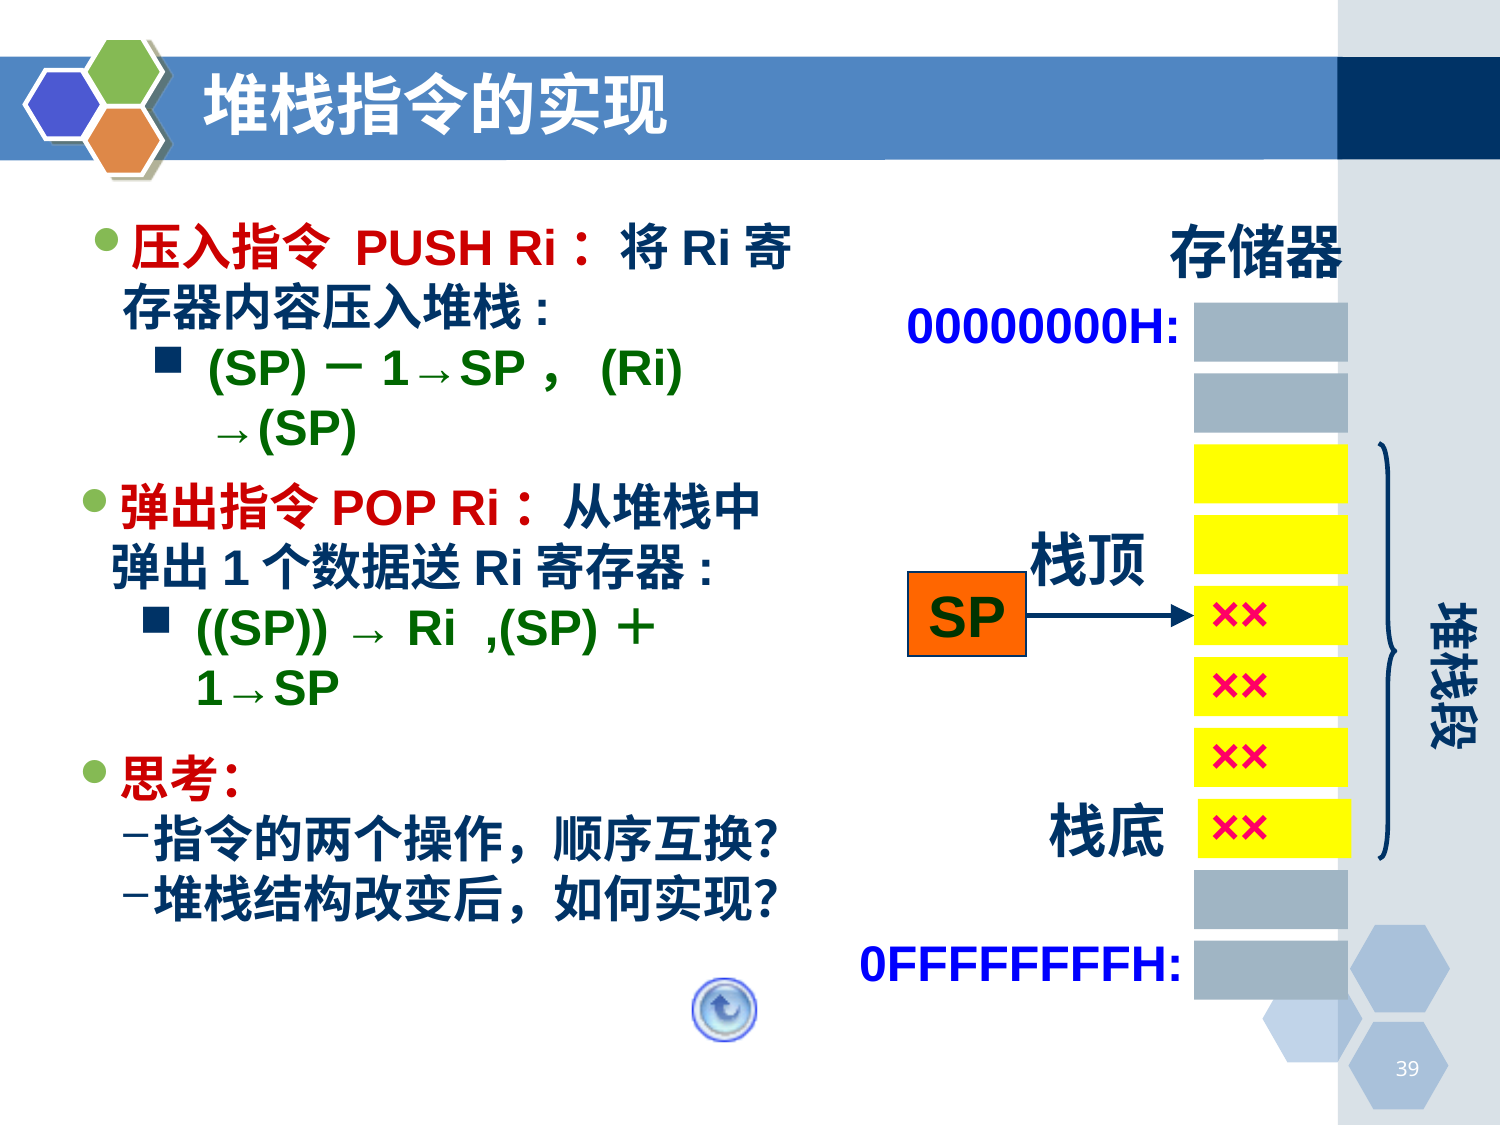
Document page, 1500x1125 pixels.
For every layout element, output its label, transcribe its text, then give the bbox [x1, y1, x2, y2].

text_box 压入指令 PUSH Ri：将Ri寄存器内容压入堆栈: (SP)－1→SP，(Ri) →(SP) [76, 207, 809, 445]
title 堆栈指令的实现 [187, 68, 1288, 138]
slide_number 39 [1359, 1047, 1435, 1086]
text_box 弹出指令POP Ri：从堆栈中弹出1个数据送Ri寄存器: ((SP)) → Ri ,(SP)＋1→SP [64, 467, 809, 731]
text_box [844, 207, 1494, 1000]
picture [690, 975, 760, 1045]
text_box 思考： 指令的两个操作，顺序互换？ 堆栈结构改变后，如何实现？ [64, 739, 839, 965]
